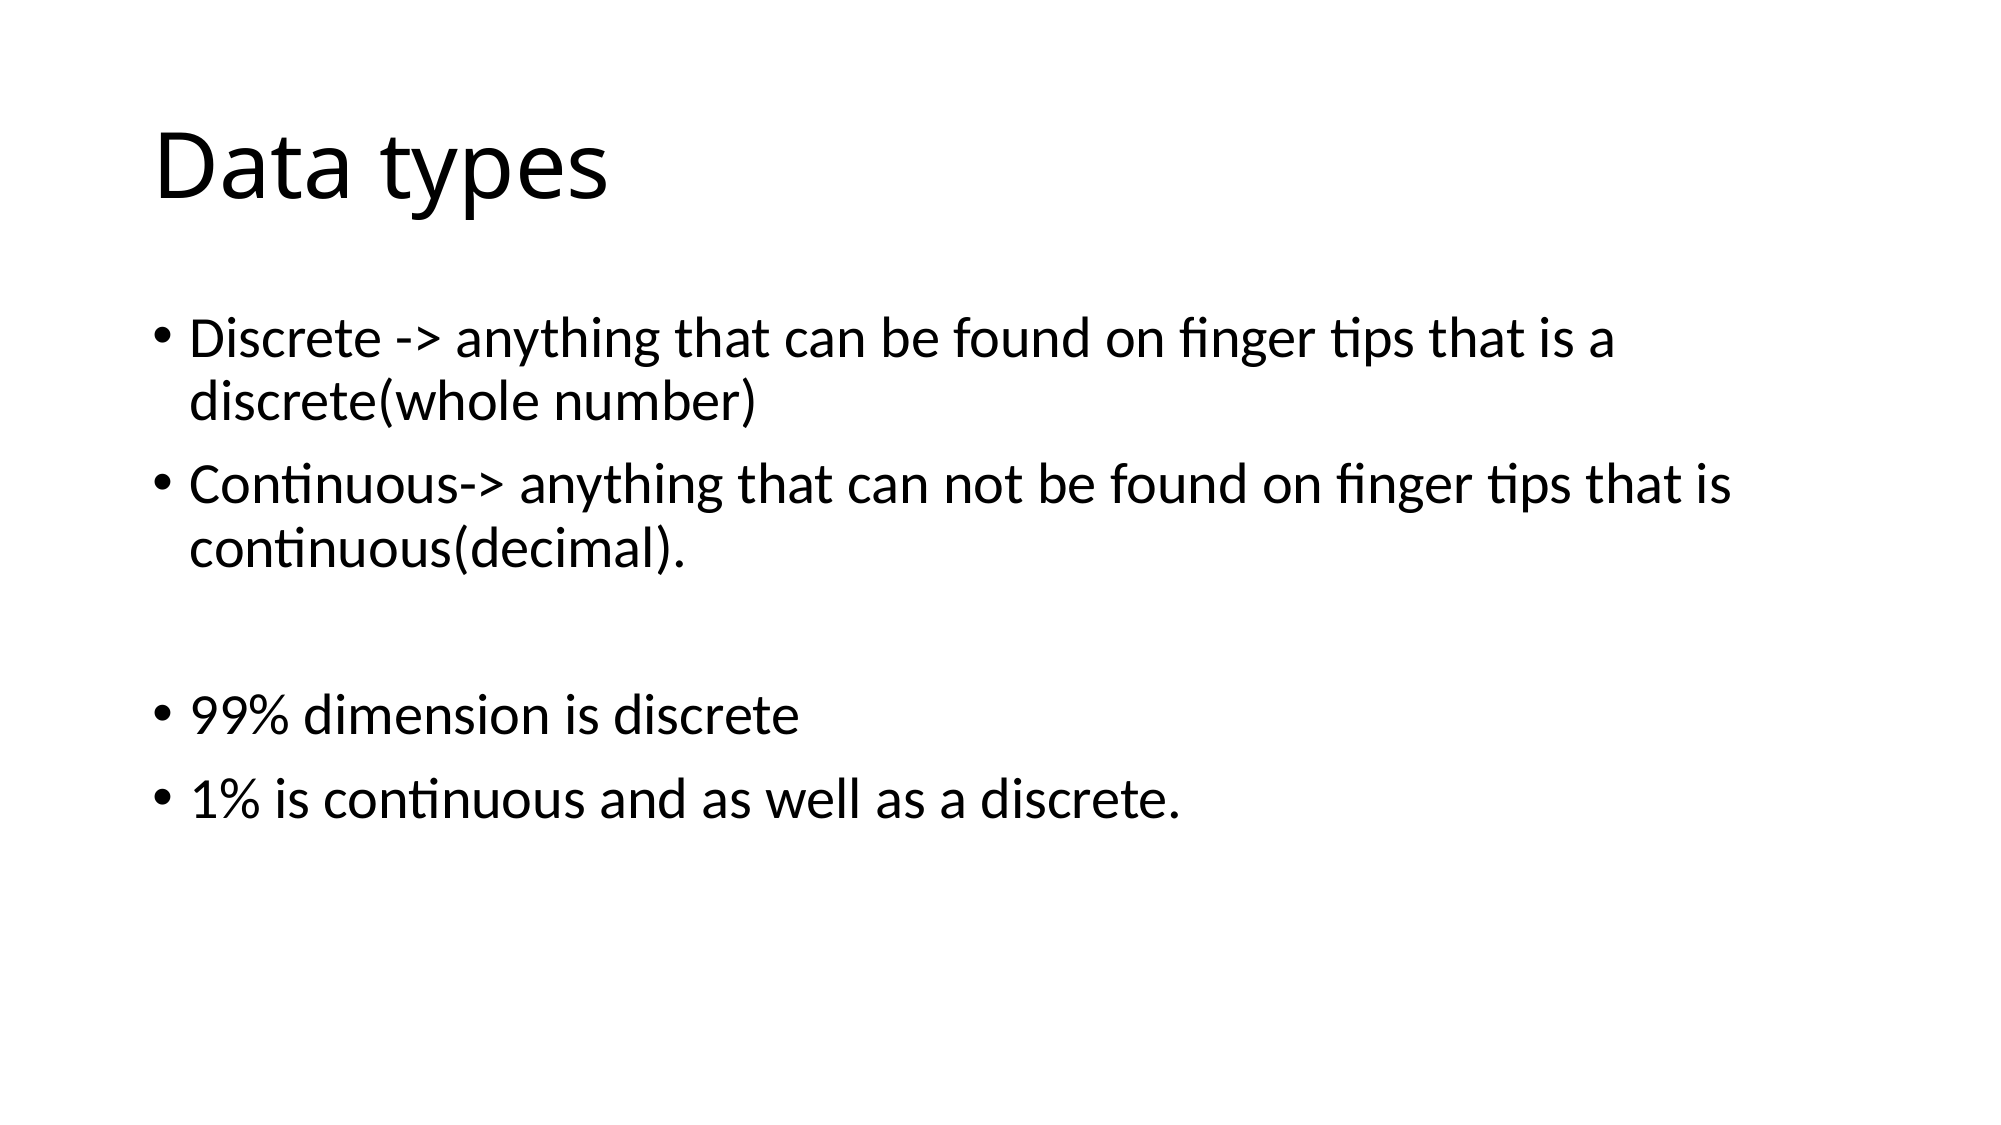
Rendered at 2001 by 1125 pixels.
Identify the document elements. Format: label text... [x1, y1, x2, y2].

title Data types [137, 59, 1863, 278]
list Discrete -> anything that can be found on finger tips that is a discrete(whole number) Continuous-> anything that can not be found on finger tips that is continuous(decimal). 99% dimension is discrete 1% is continuous and as well as a discrete. [137, 299, 1863, 1014]
